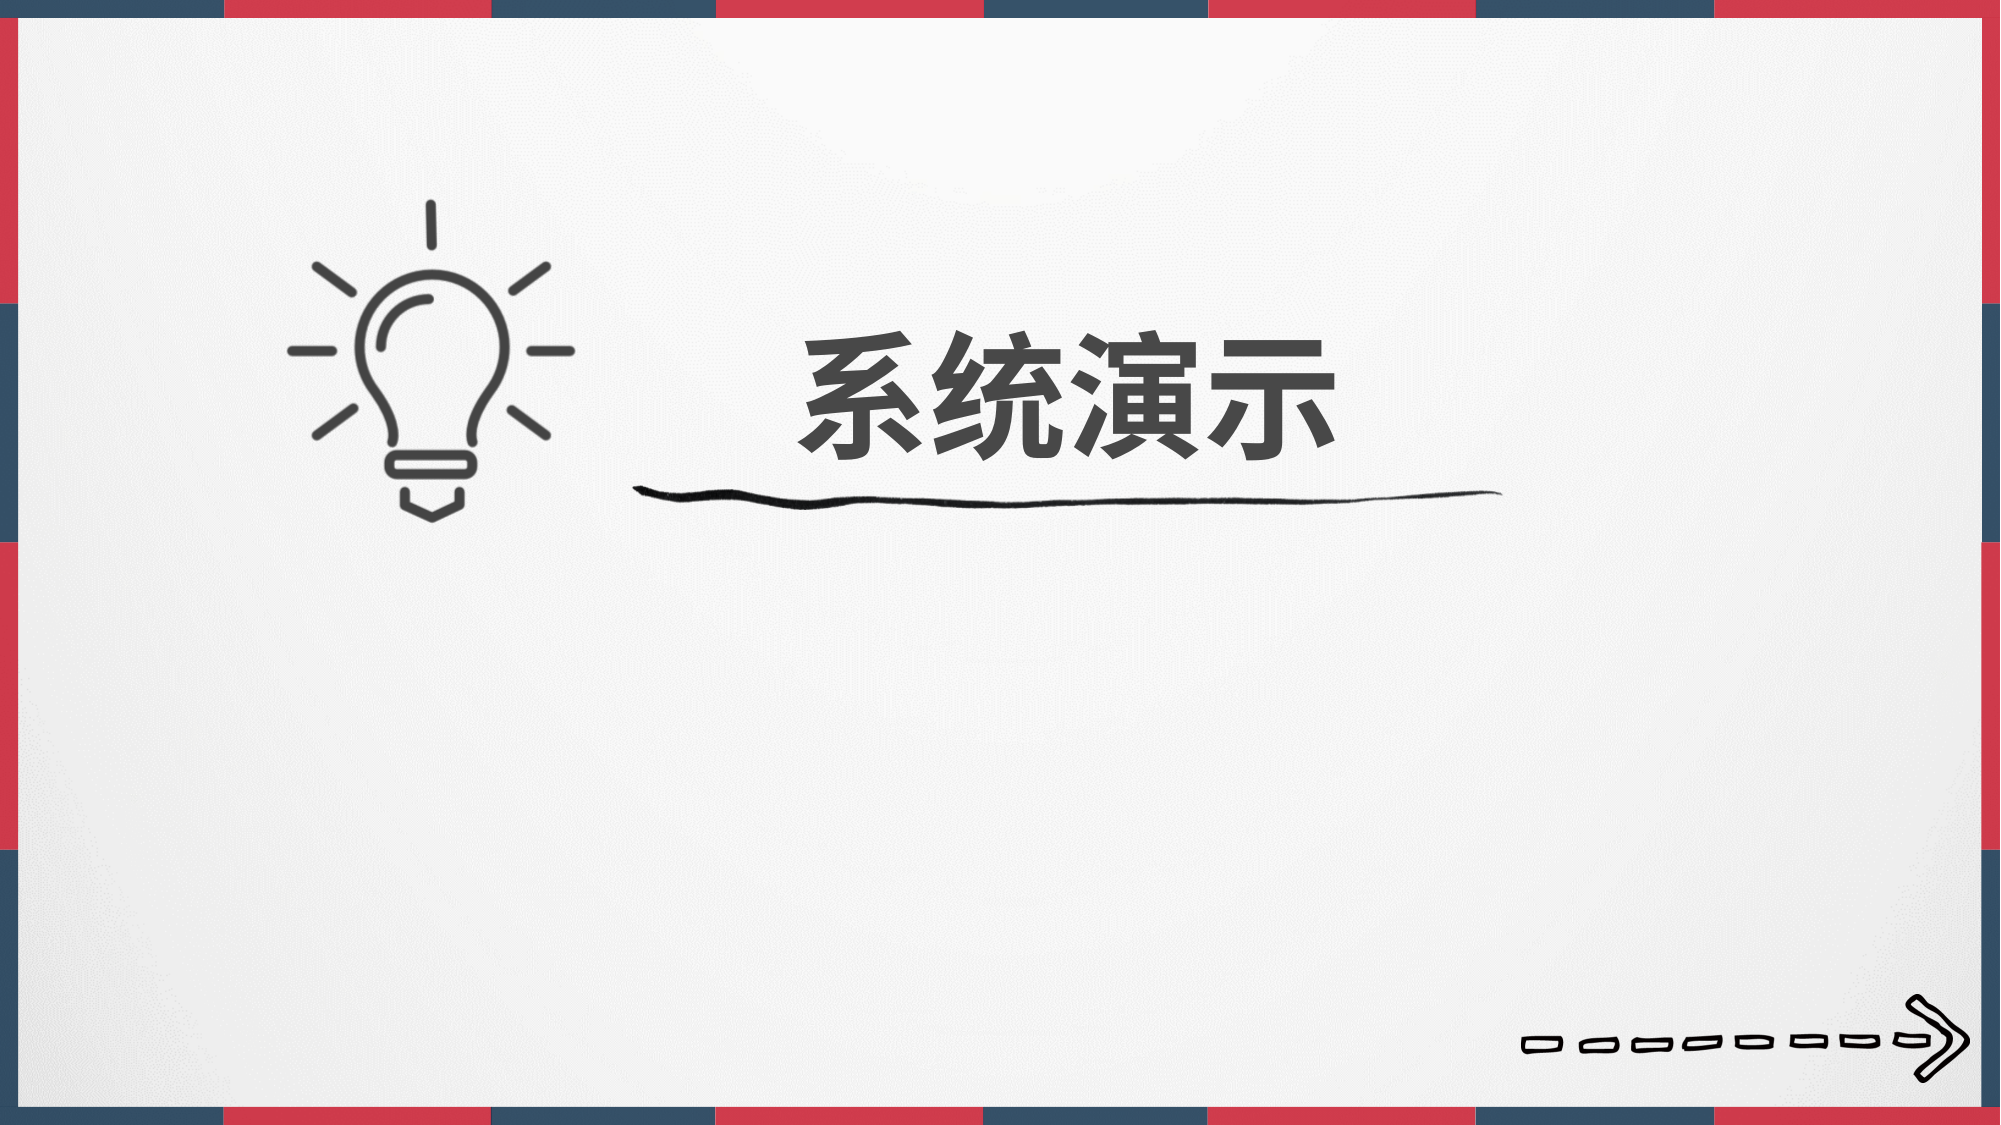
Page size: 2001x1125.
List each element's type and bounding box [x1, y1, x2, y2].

text_box [0, 0, 2000, 1125]
picture [632, 485, 1503, 510]
